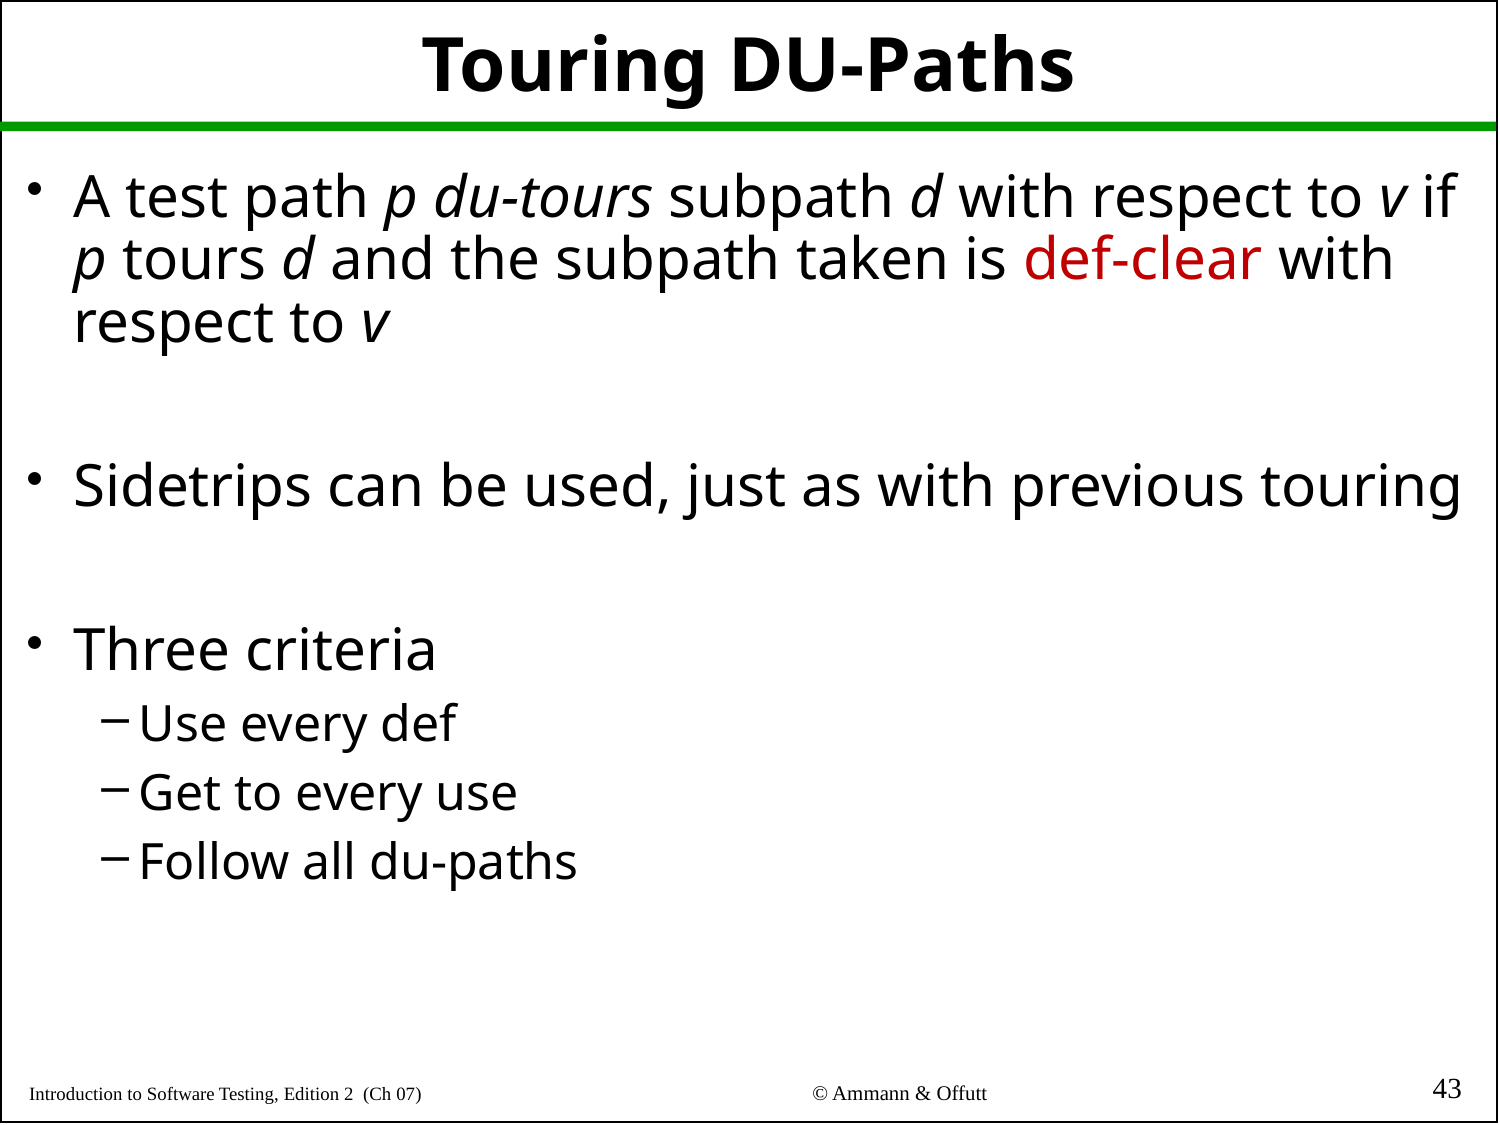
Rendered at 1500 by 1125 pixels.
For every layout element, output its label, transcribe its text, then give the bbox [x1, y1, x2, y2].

footer © Ammann & Offutt [662, 1065, 1138, 1113]
slide_number 43 [1183, 1064, 1478, 1113]
list A test path p du-tours subpath d with respect to v if p tours d and the subpath taken is def-clear with respect to v Sidetrips can be used, just as with previous touring Three criteria Use every def Get to every use Follow all du-paths [11, 158, 1489, 935]
title Touring DU-Paths [13, 15, 1485, 120]
slide_number Introduction to Software Testing, Edition 2 (Ch 07) [13, 1067, 633, 1113]
